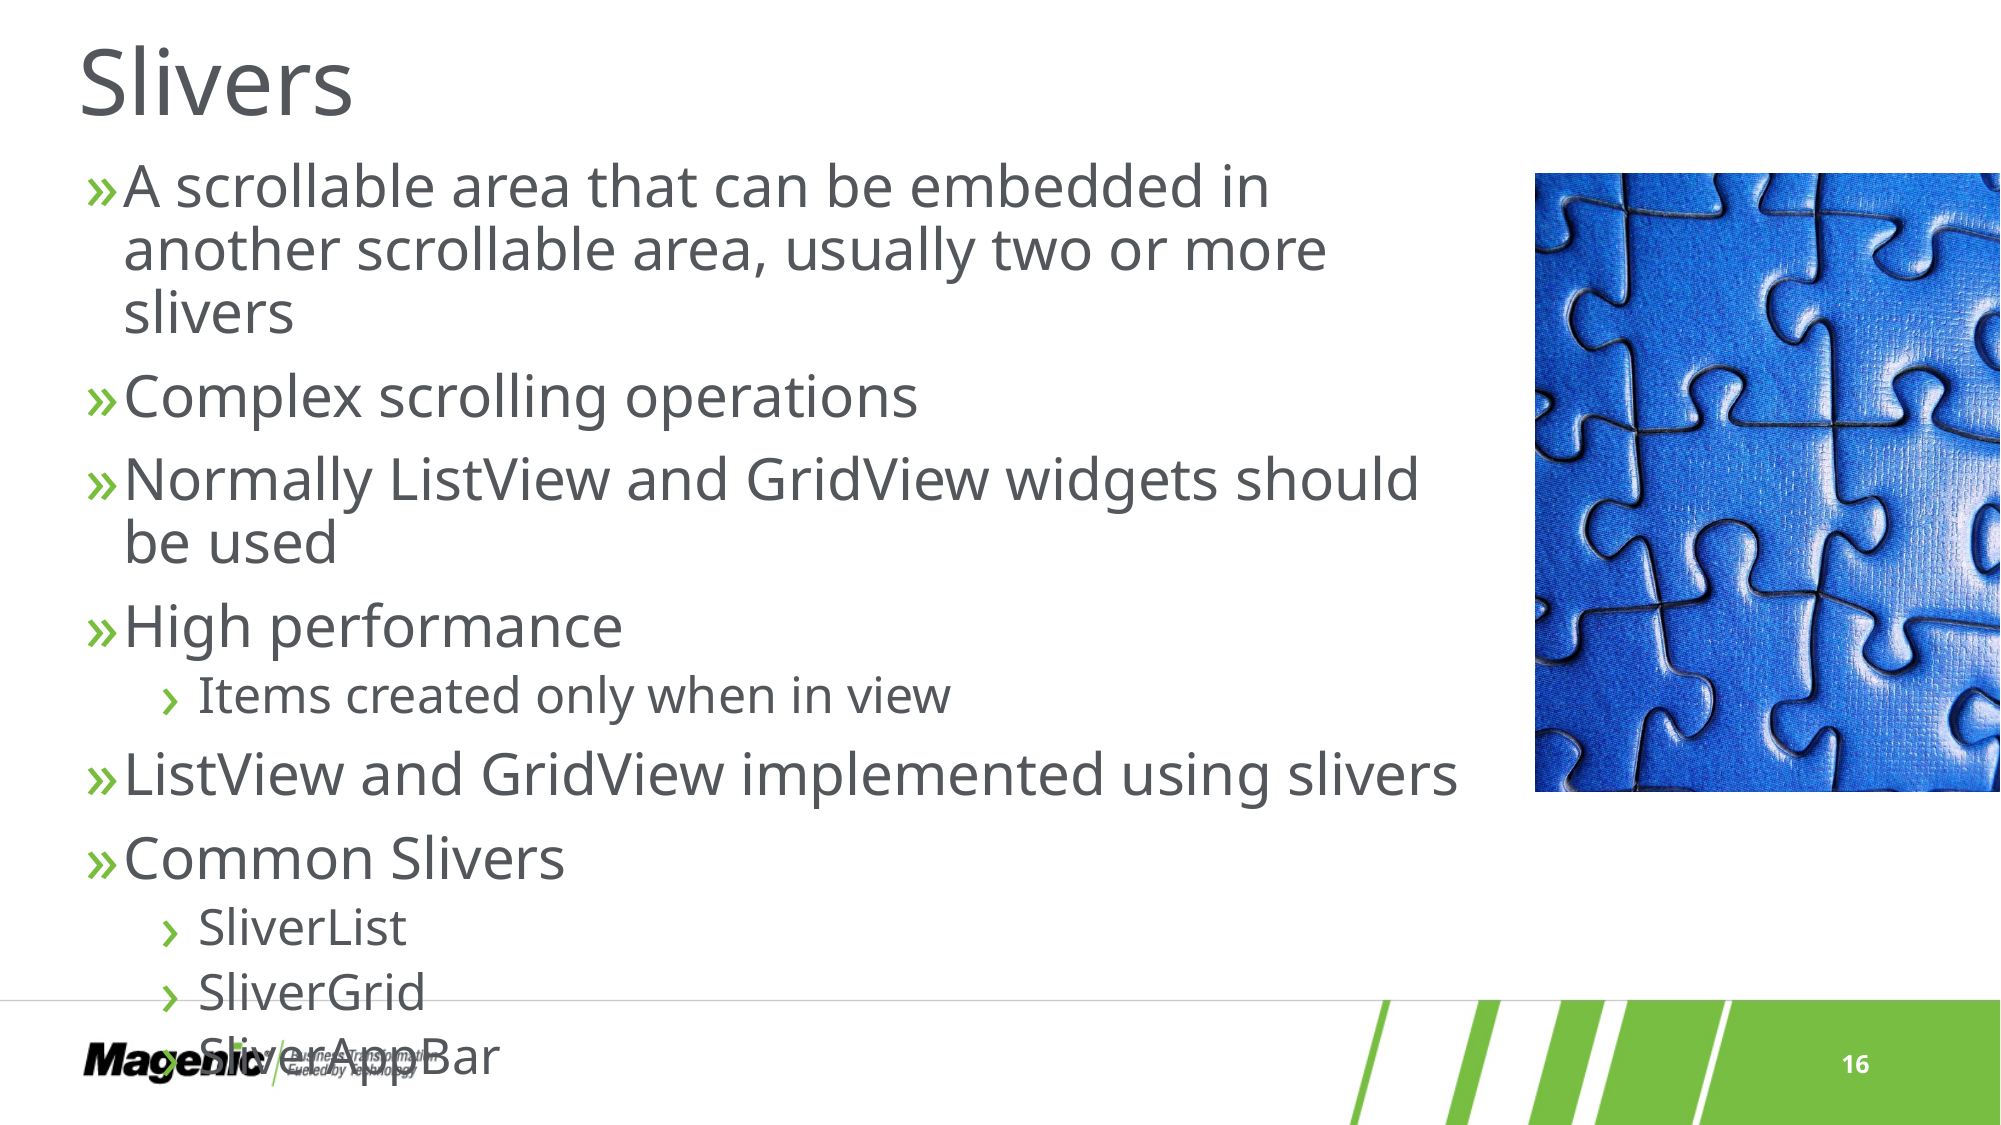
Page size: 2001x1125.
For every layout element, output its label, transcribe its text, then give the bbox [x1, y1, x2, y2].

list A scrollable area that can be embedded in another scrollable area, usually two or more slivers Complex scrolling operations Normally ListView and GridView widgets should be used High performance Items created only when in view ListView and GridView implemented using slivers Common Slivers SliverList SliverGrid SliverAppBar [70, 149, 1519, 939]
title Slivers [63, 41, 1938, 131]
picture [0, 0, 2001, 1125]
